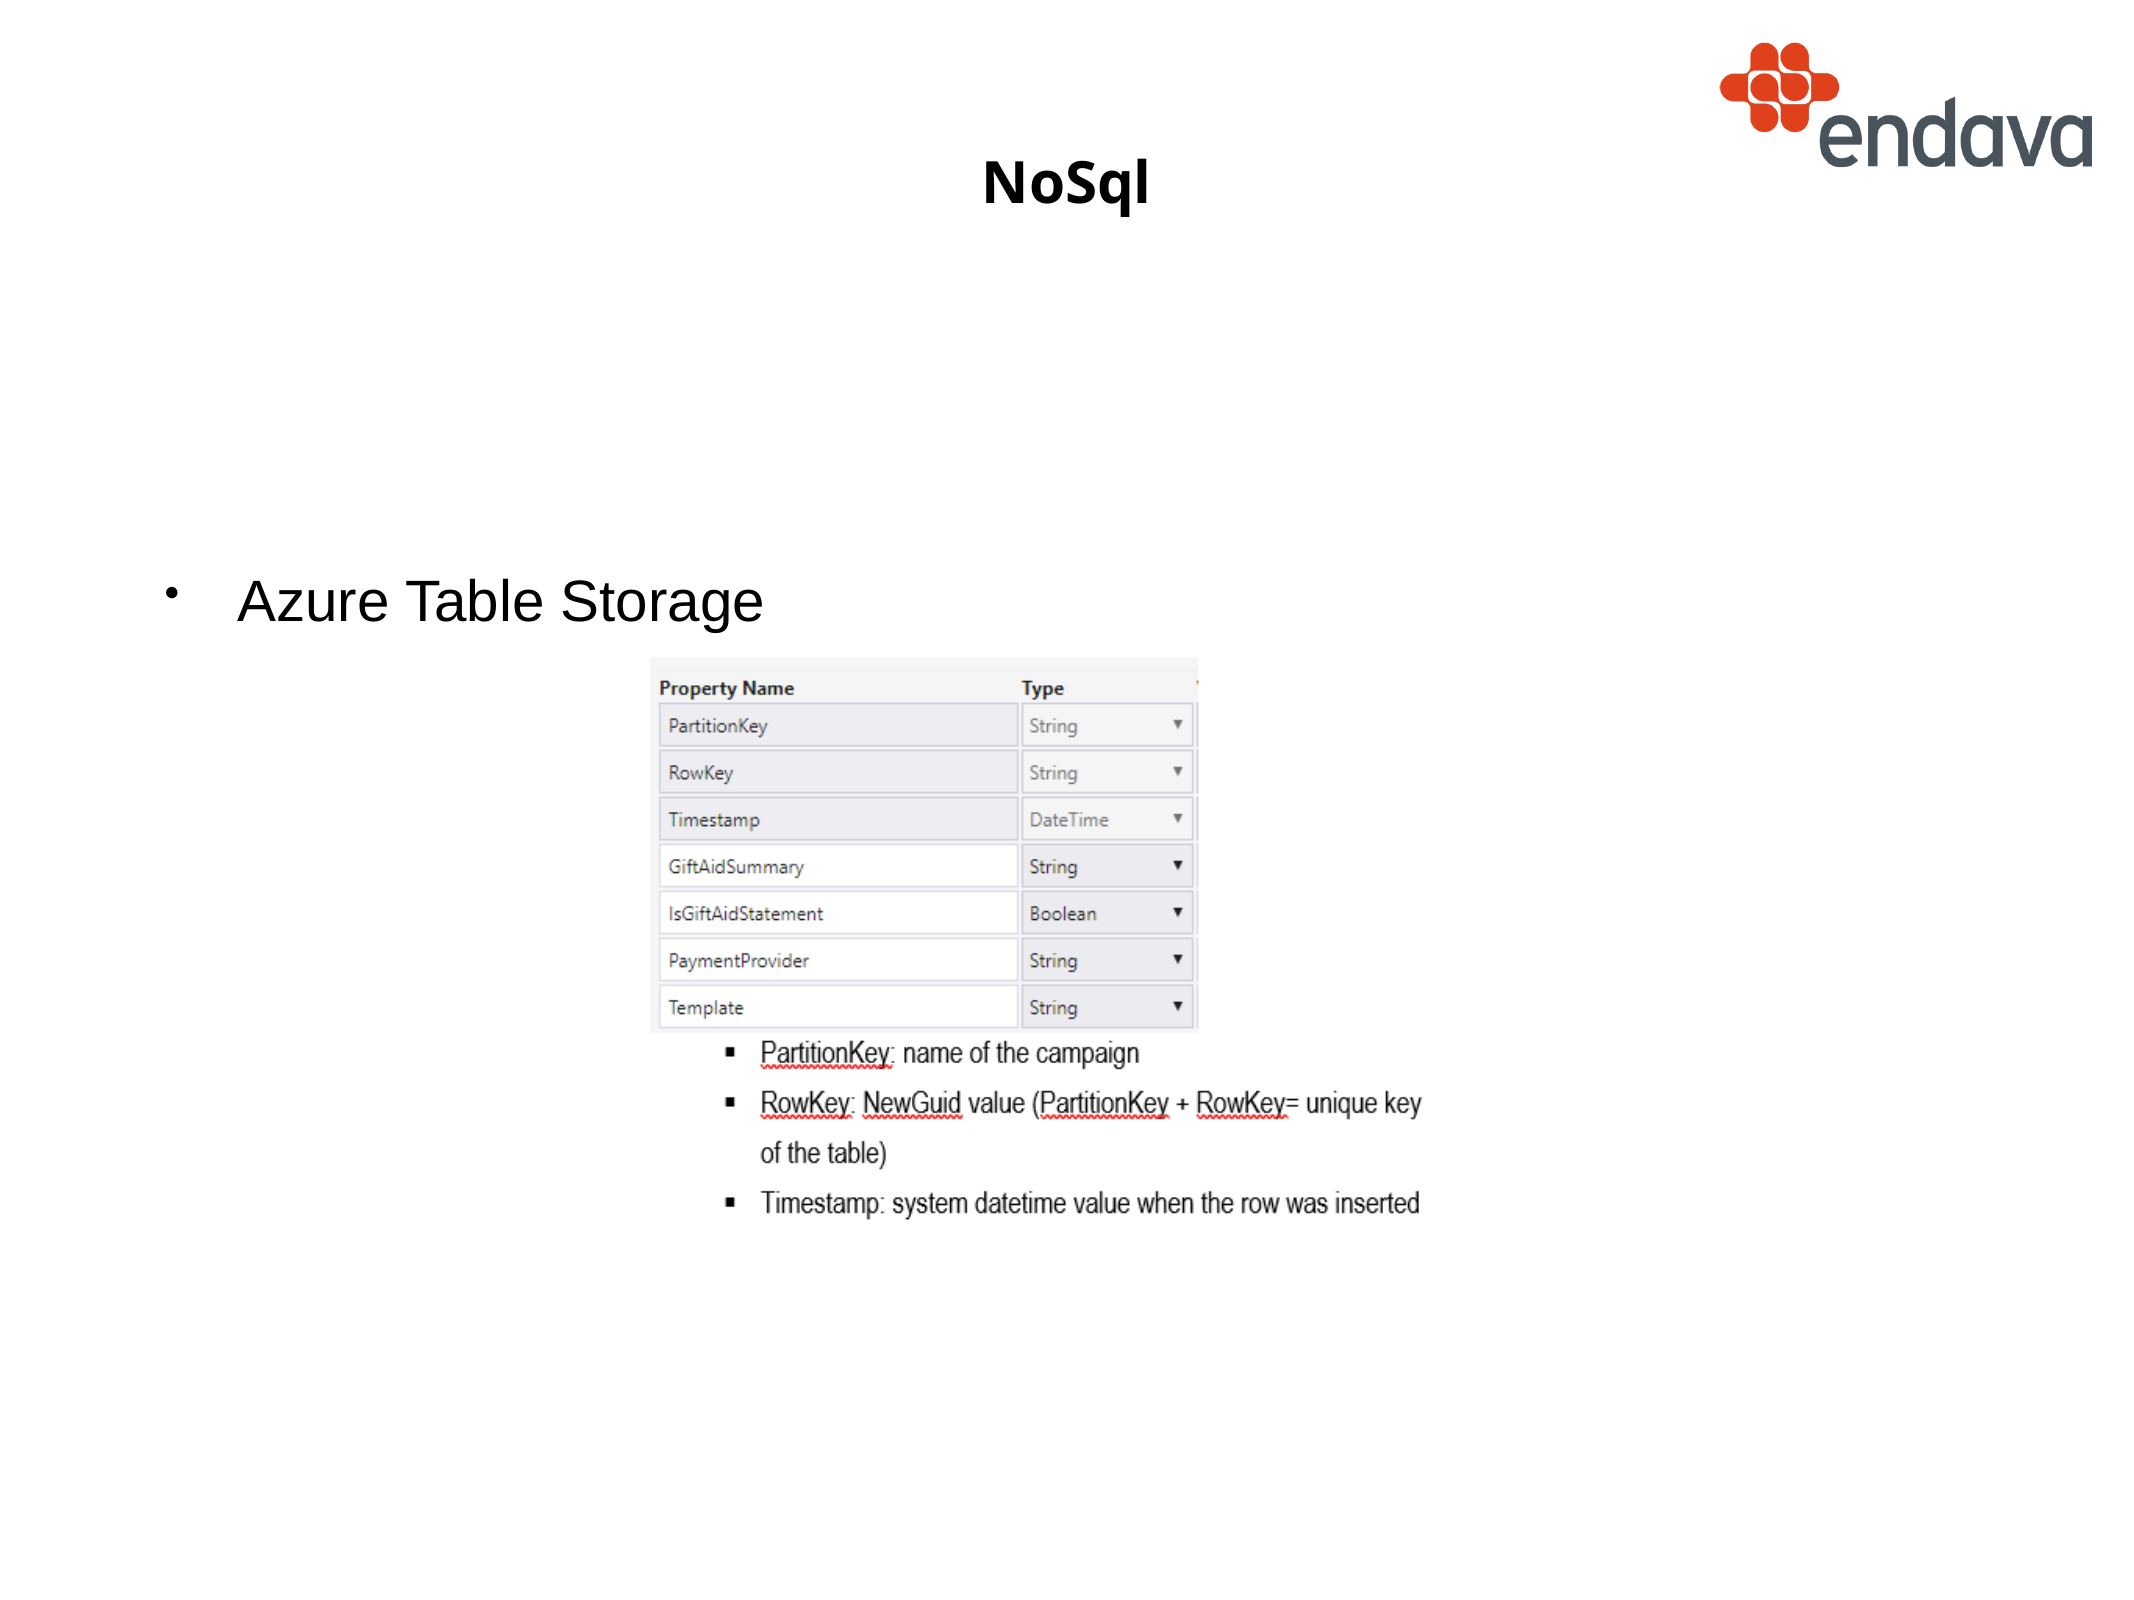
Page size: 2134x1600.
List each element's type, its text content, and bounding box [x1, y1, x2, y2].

picture [649, 656, 1484, 1229]
title NoSql [155, 72, 1978, 289]
picture [1717, 39, 2092, 168]
list Azure Table Storage [155, 426, 1978, 1459]
